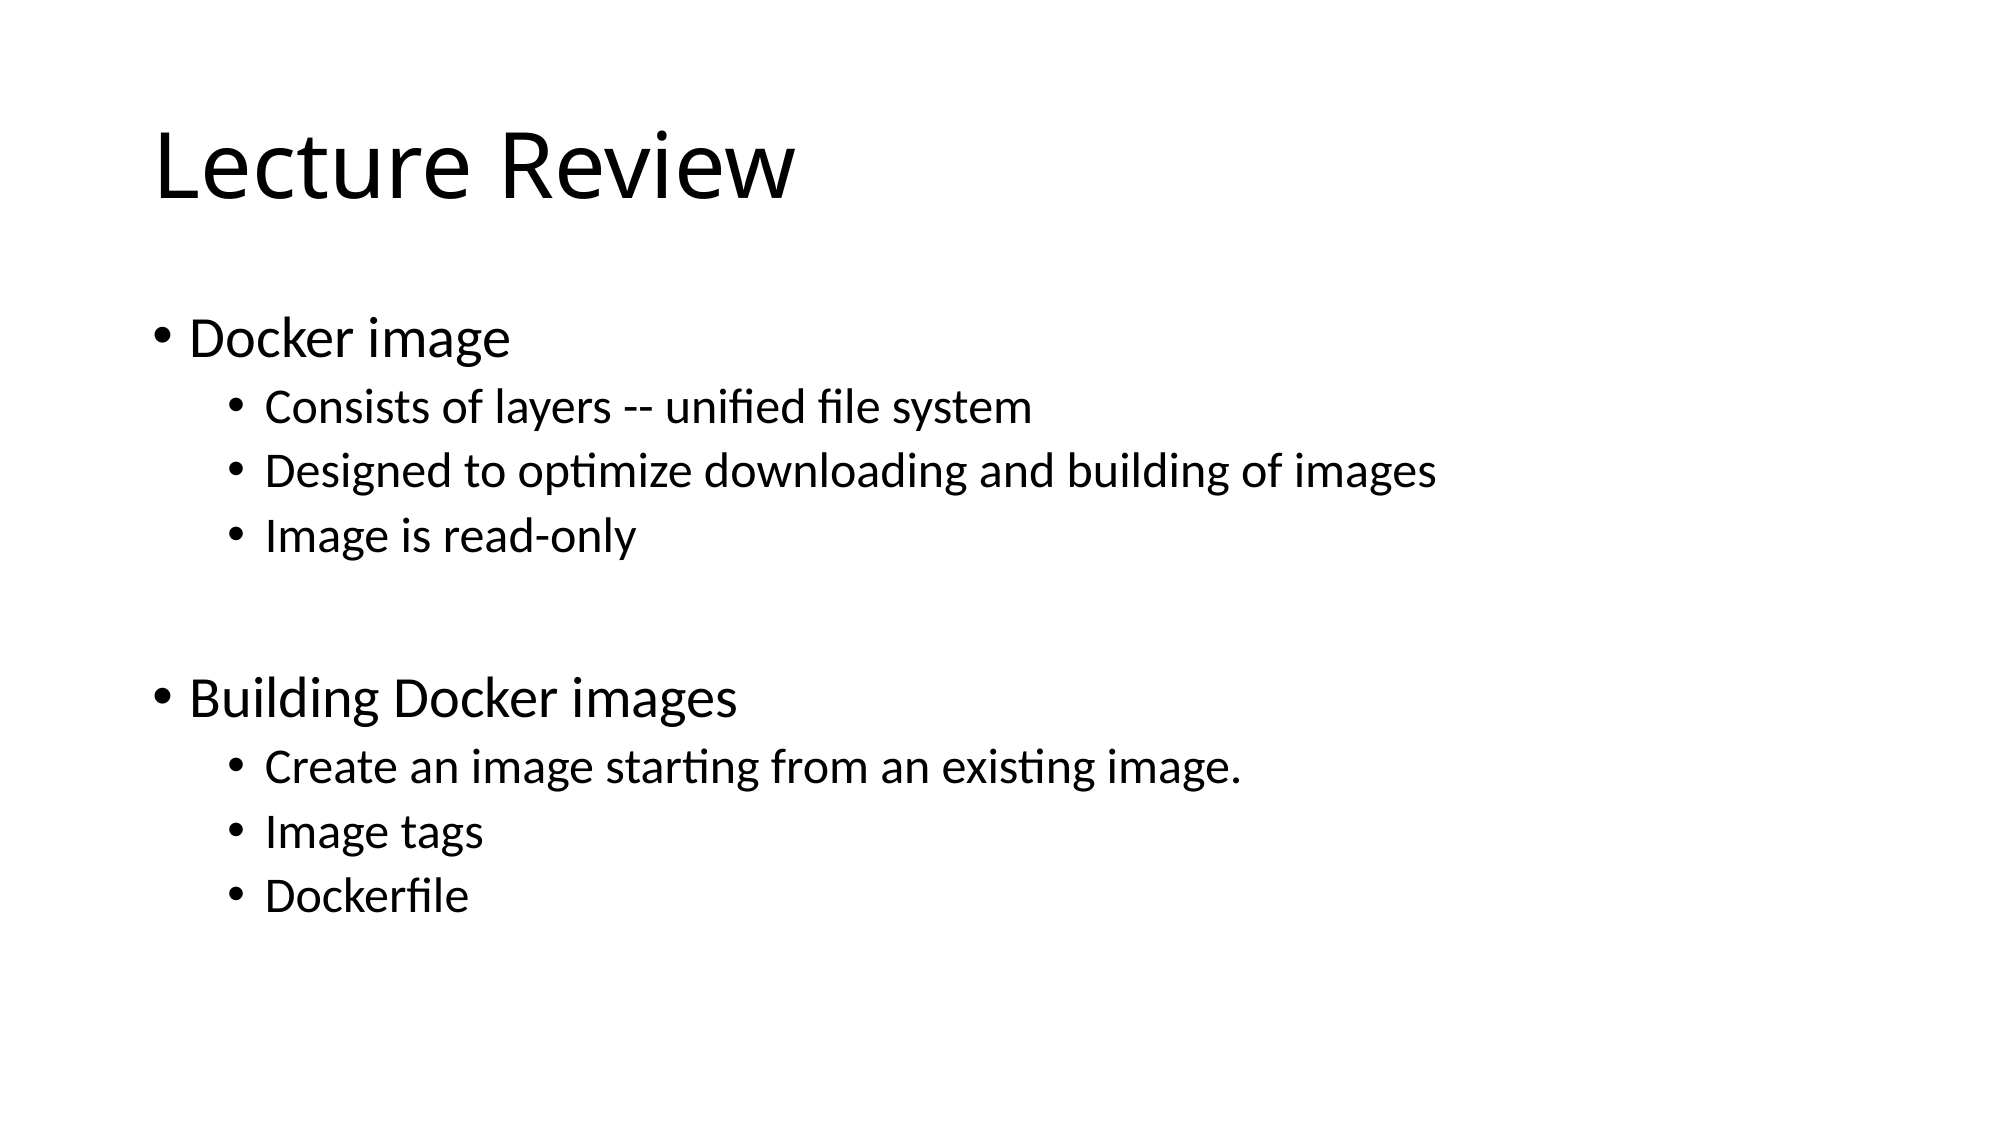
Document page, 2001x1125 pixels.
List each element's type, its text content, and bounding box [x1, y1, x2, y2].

title Lecture Review [137, 59, 1863, 278]
list Docker image Consists of layers -- unified file system Designed to optimize downloading and building of images Image is read-only Building Docker images Create an image starting from an existing image. Image tags Dockerfile [137, 299, 1863, 1014]
